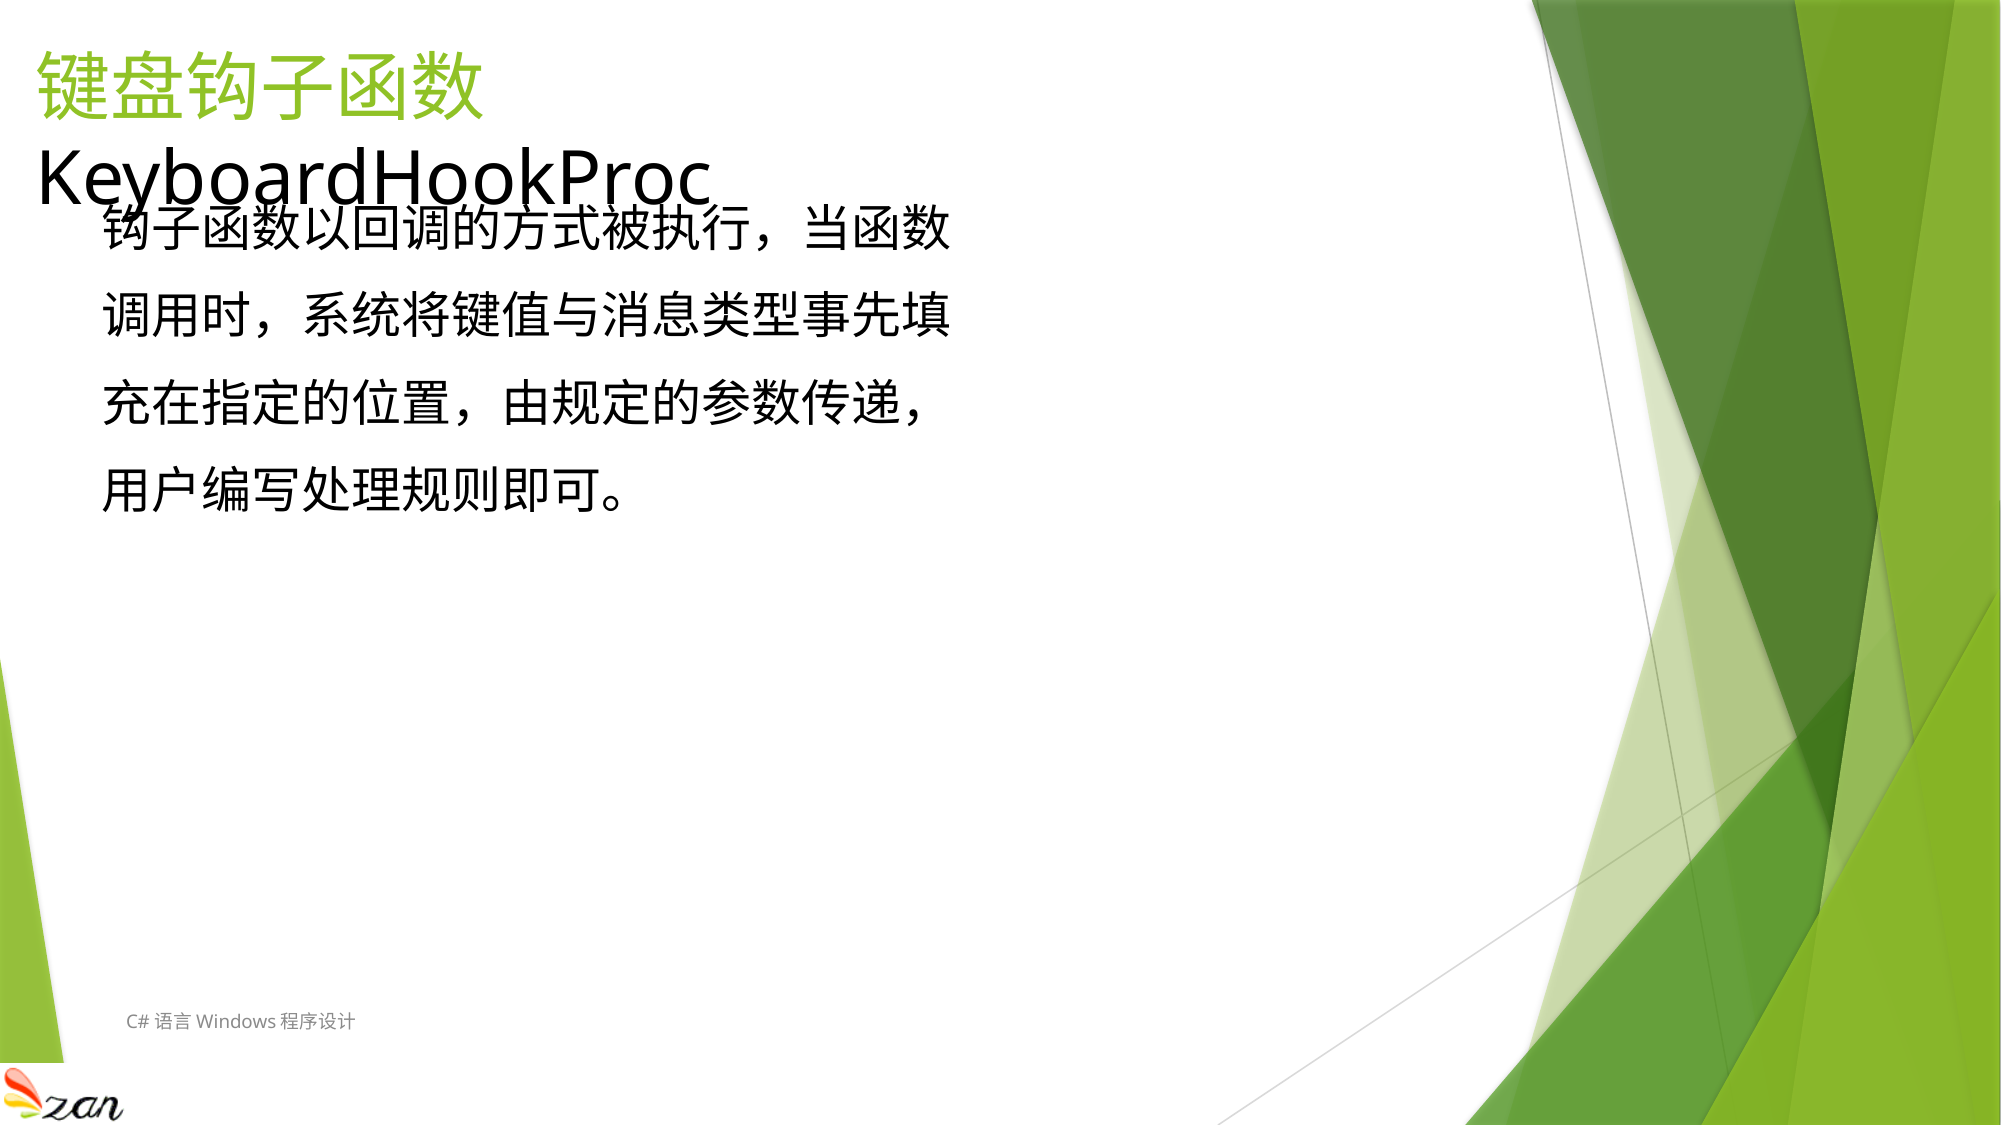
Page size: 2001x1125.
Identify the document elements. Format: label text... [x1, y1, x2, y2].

title 键盘钩子函数KeyboardHookProc [20, 32, 1185, 157]
text_box 钩子函数以回调的方式被执行，当函数 调用时，系统将键值与消息类型事先填 充在指定的位置，由规定的参数传递， 用户编写处理规则即可。 [86, 173, 1411, 527]
picture [0, 1063, 128, 1125]
footer C#语言Windows程序设计 [111, 991, 1145, 1051]
